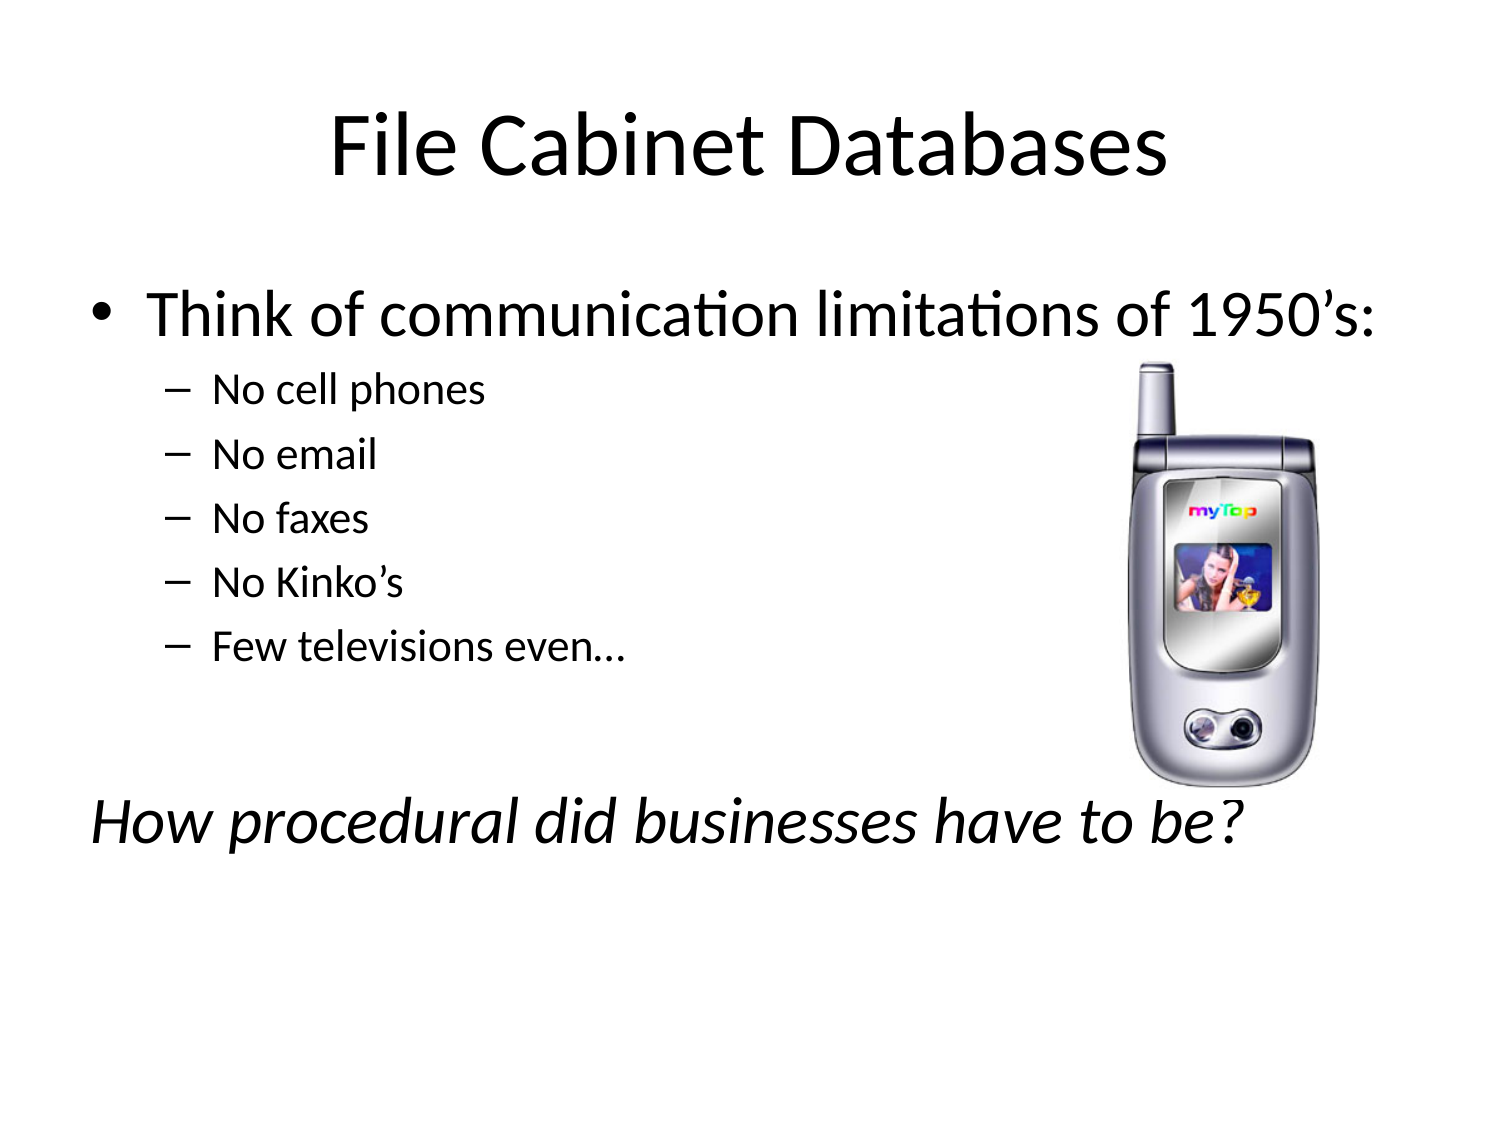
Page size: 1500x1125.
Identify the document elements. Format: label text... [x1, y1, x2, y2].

title File Cabinet Databases [75, 45, 1425, 233]
picture [999, 349, 1451, 801]
list Think of communication limitations of 1950’s: No cell phones No email No faxes No Kinko’s Few televisions even… How procedural did businesses have to be? [75, 262, 1425, 1005]
